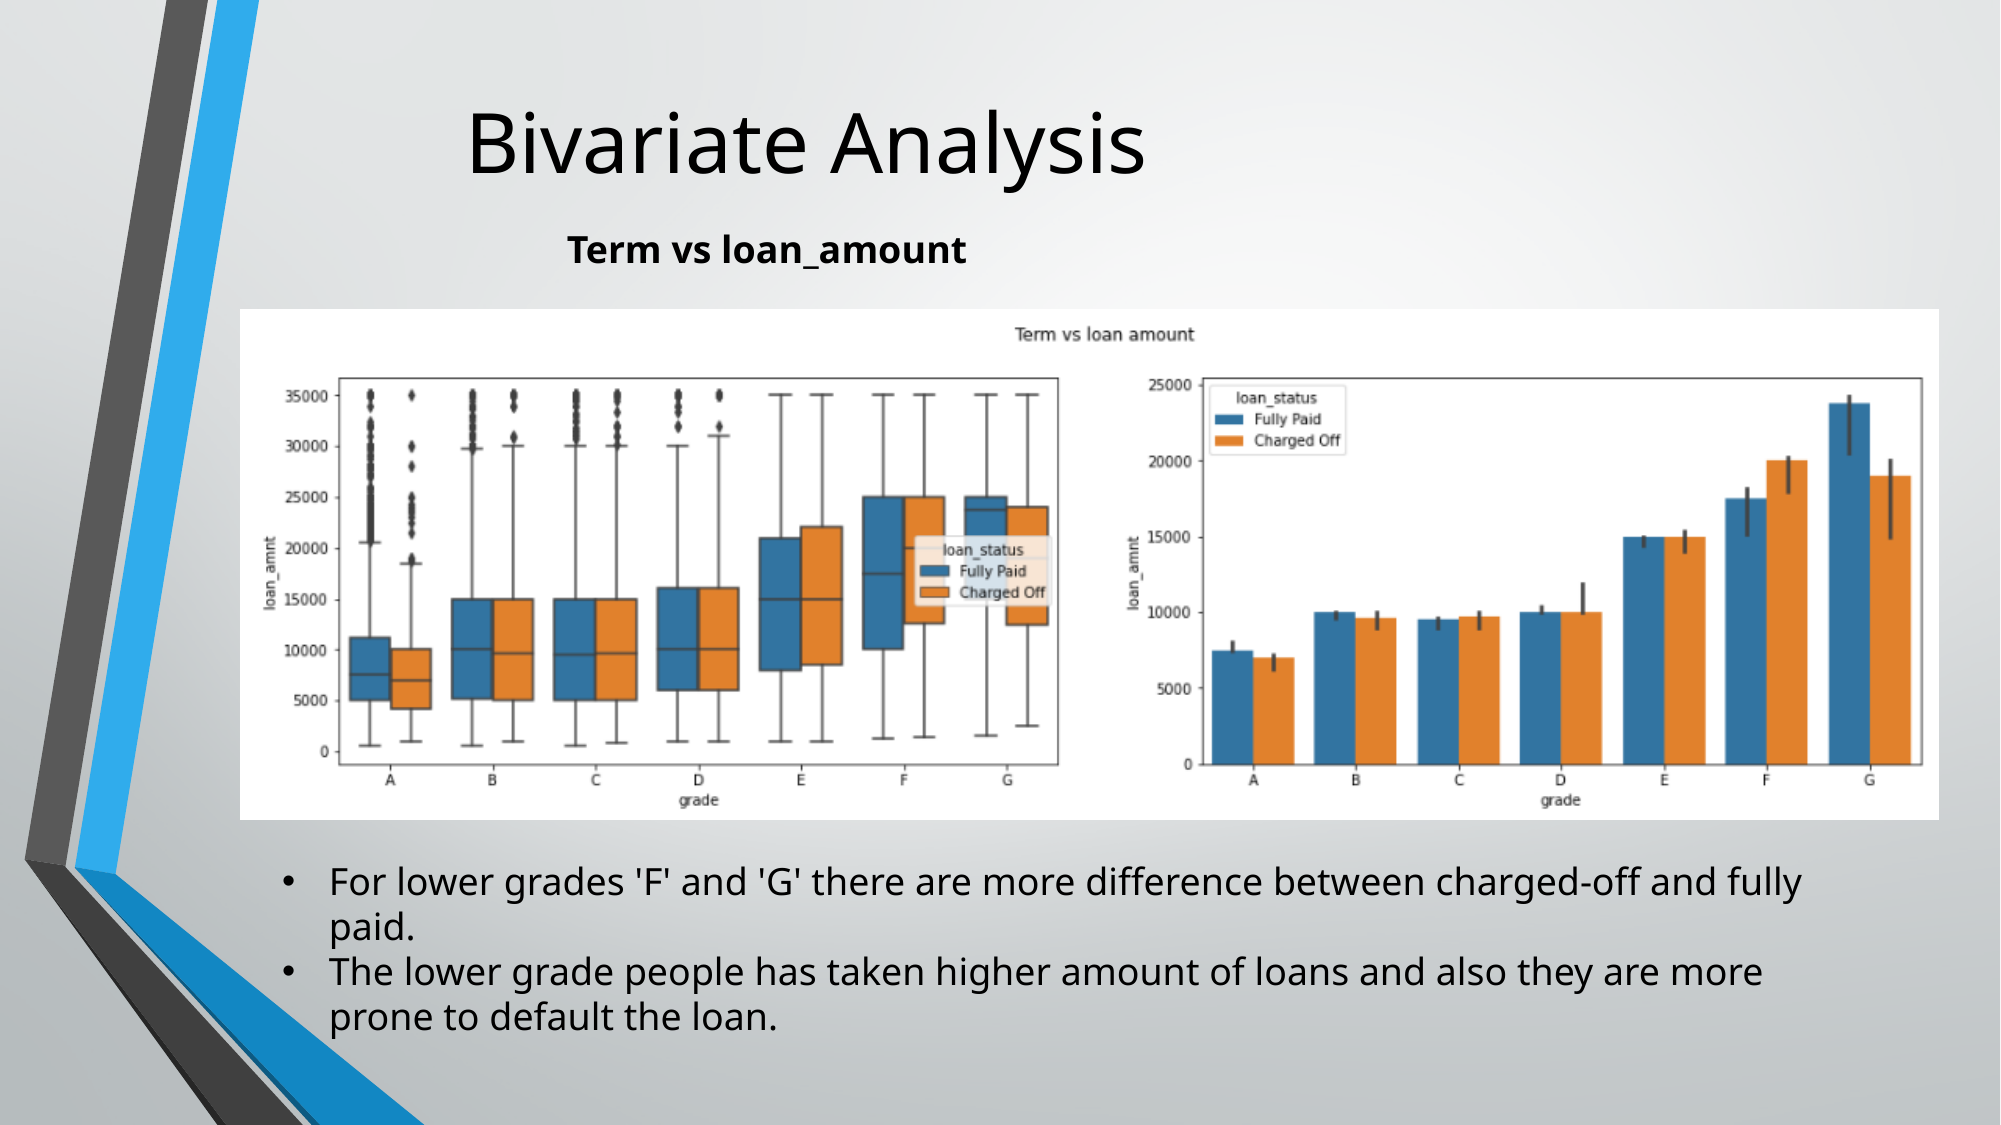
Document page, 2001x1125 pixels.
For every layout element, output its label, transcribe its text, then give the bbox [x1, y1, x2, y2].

text_box For lower grades 'F' and 'G' there are more difference between charged-off and fully paid. The lower grade people has taken higher amount of loans and also they are more prone to default the loan. [267, 850, 1872, 1045]
text_box Term vs loan_amount [552, 218, 983, 278]
text_box Bivariate Analysis [255, 82, 1359, 198]
picture [240, 308, 1940, 821]
